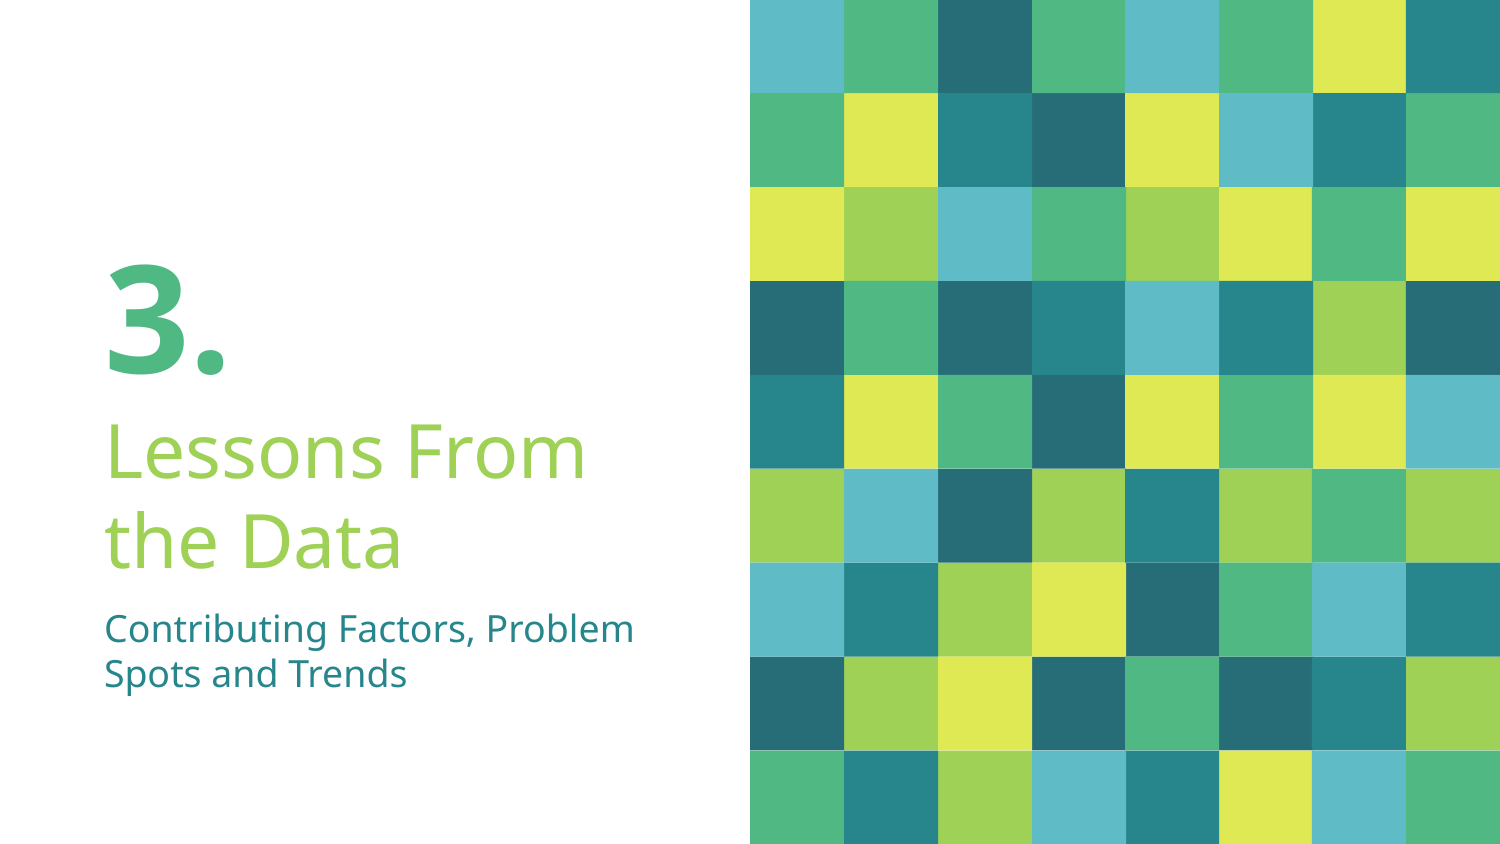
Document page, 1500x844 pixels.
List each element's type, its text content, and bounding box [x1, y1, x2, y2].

title 3. Lessons From the Data [89, 408, 654, 589]
subtitle Contributing Factors, Problem Spots and Trends [89, 589, 654, 719]
